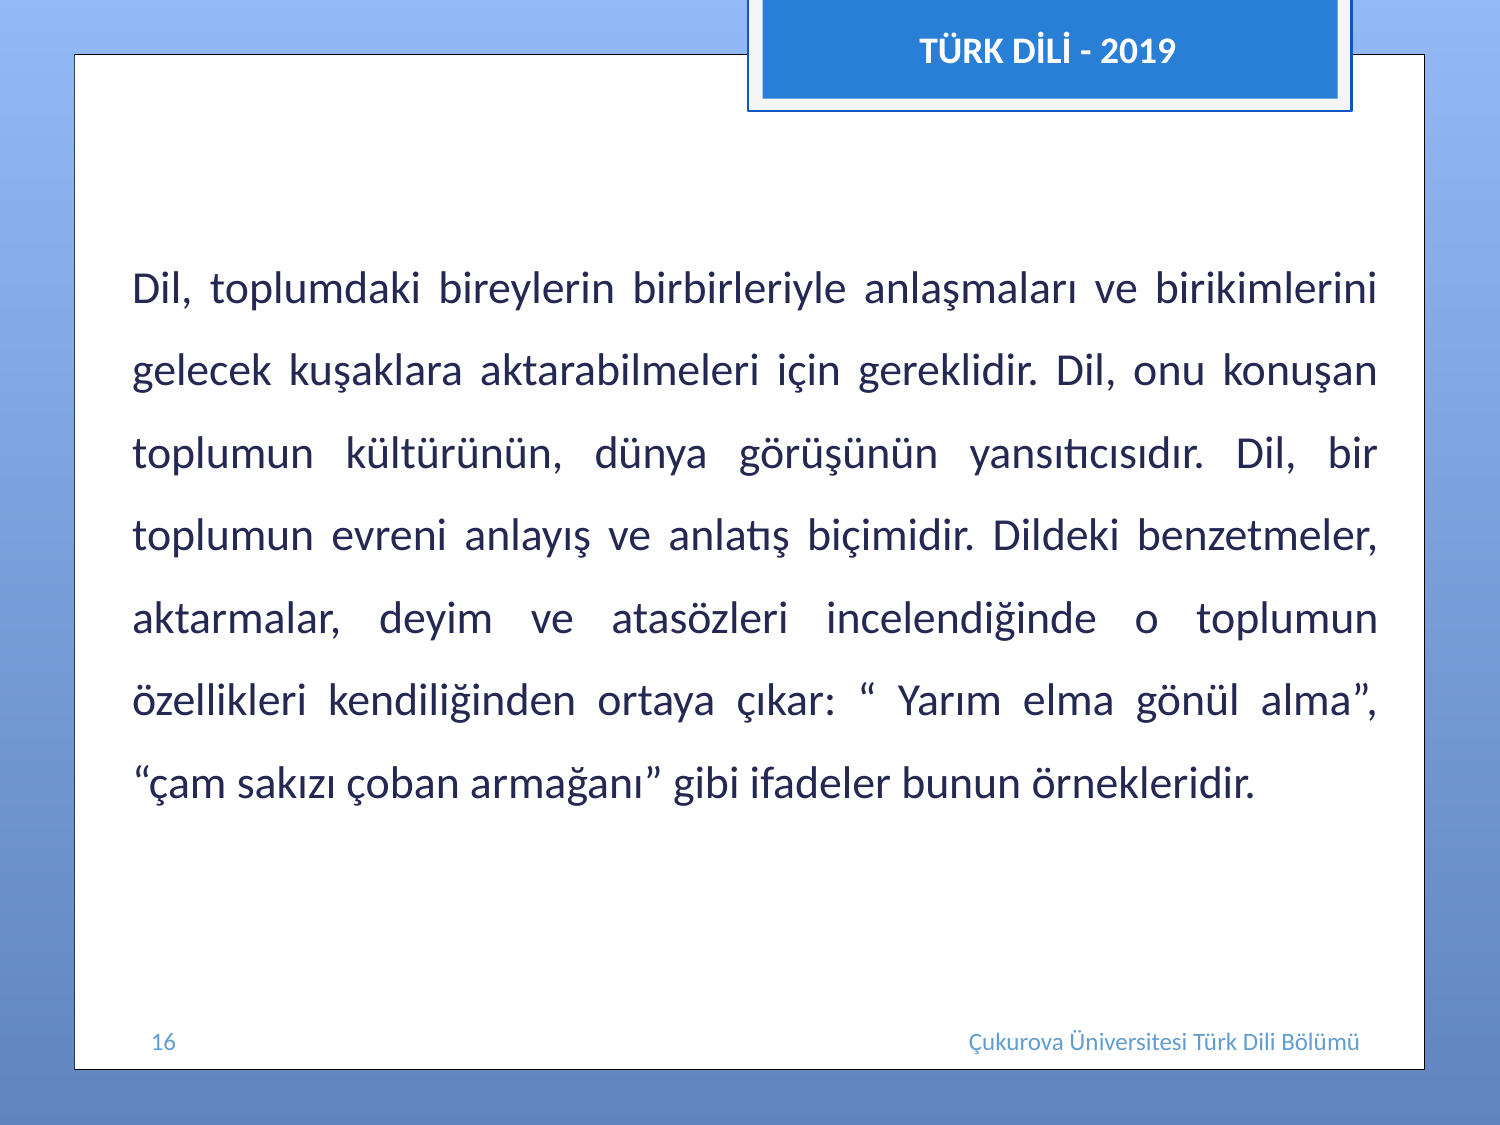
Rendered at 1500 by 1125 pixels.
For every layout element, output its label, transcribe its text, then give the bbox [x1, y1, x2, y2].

slide_number 16 [135, 1010, 355, 1071]
footer Çukurova Üniversitesi Türk Dili Bölümü [355, 1010, 1376, 1071]
slide_number TÜRK DİLİ - 2019 [761, 18, 1334, 79]
list Dil, toplumdaki bireylerin birbirleriyle anlaşmaları ve birikimlerini gelecek kuşaklara aktarabilmeleri için gereklidir. Dil, onu konuşan toplumun kültürünün, dünya görüşünün yansıtıcısıdır. Dil, bir toplumun evreni anlayış ve anlatış biçimidir. Dildeki benzetmeler, aktarmalar, deyim ve atasözleri incelendiğinde o toplumun özellikleri kendiliğinden ortaya çıkar: “ Yarım elma gönül alma”, “çam sakızı çoban armağanı” gibi ifadeler bunun örnekleridir. [117, 222, 1395, 1067]
